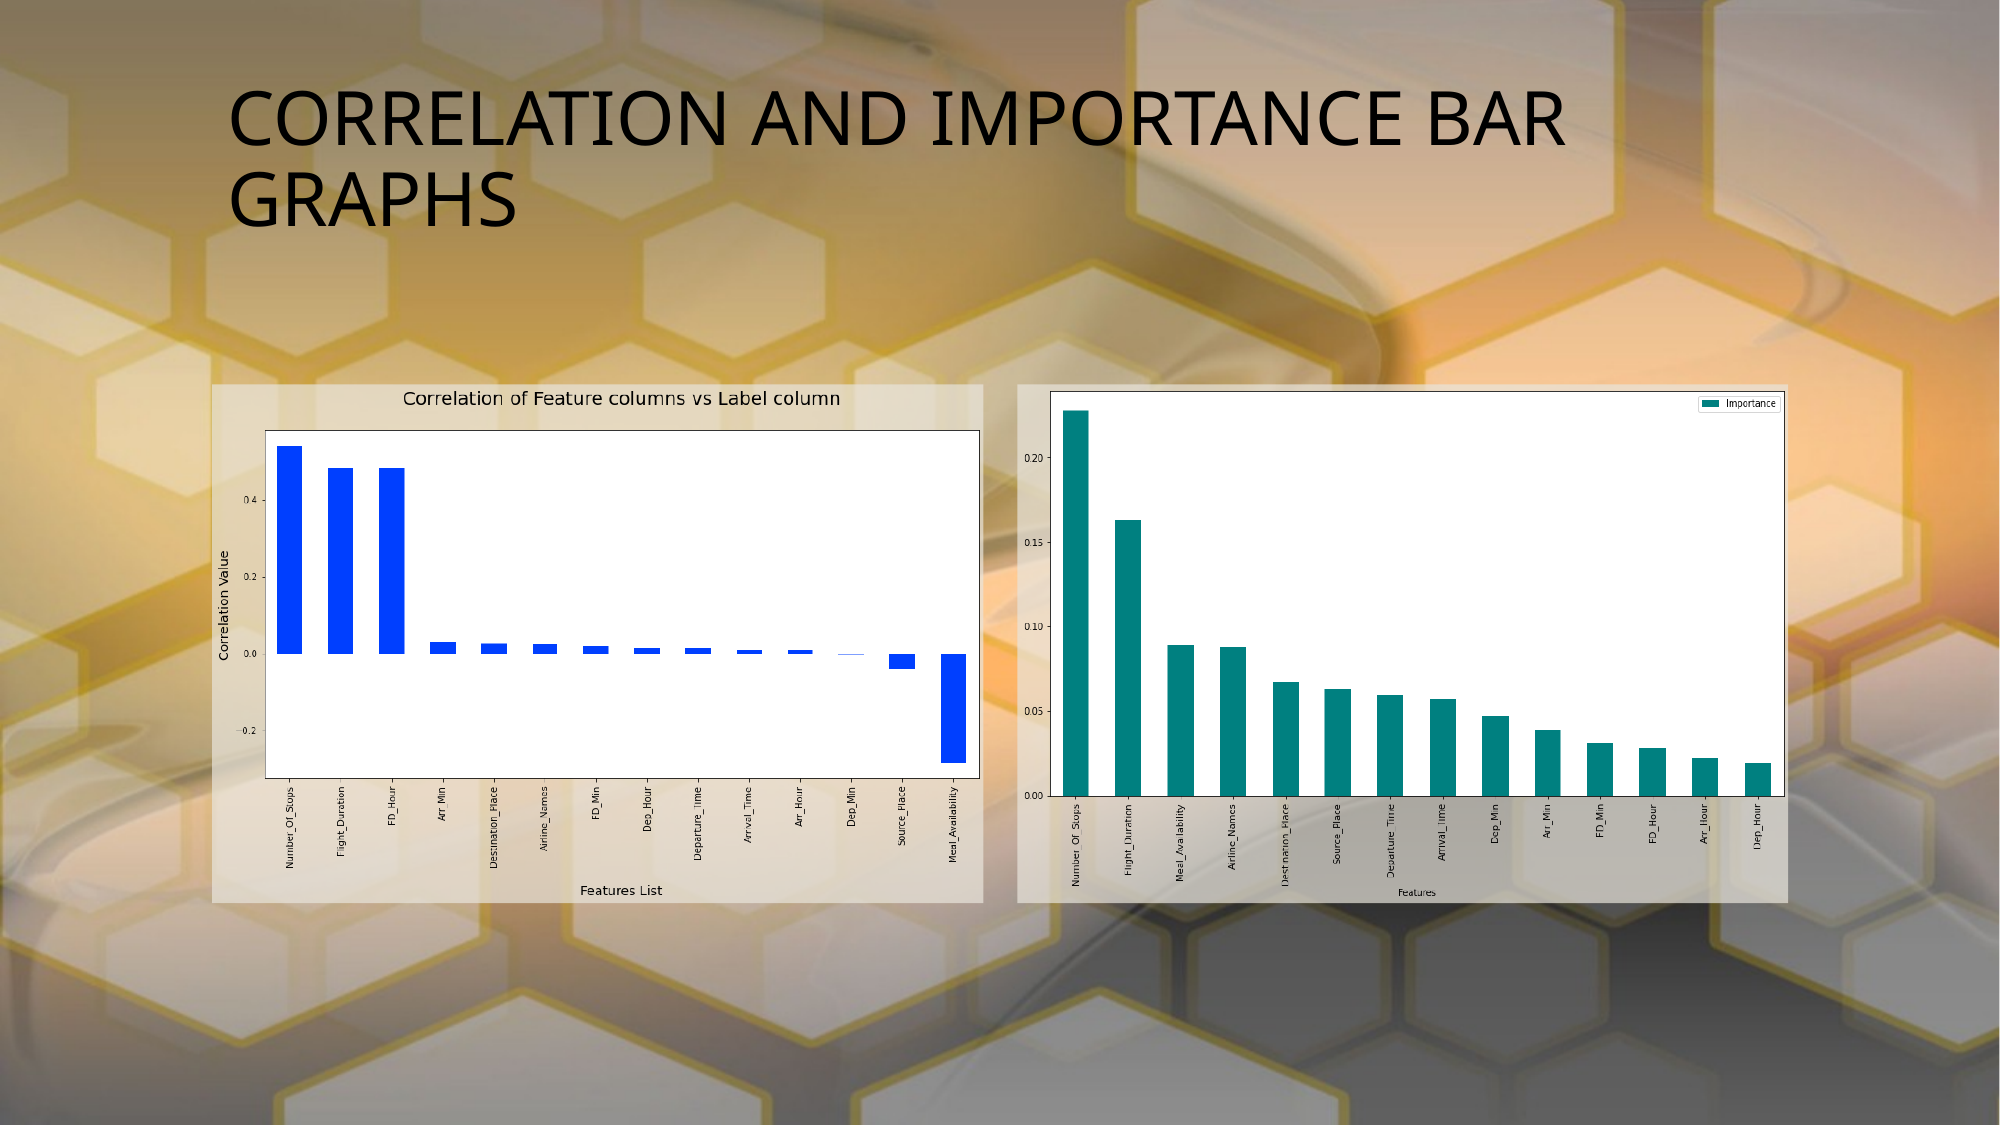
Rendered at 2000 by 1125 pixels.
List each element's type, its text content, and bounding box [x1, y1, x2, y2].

title CORRELATION AND IMPORTANCE BAR GRAPHS [212, 62, 1788, 250]
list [1017, 384, 1789, 904]
picture [0, 0, 2000, 1125]
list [211, 384, 984, 904]
